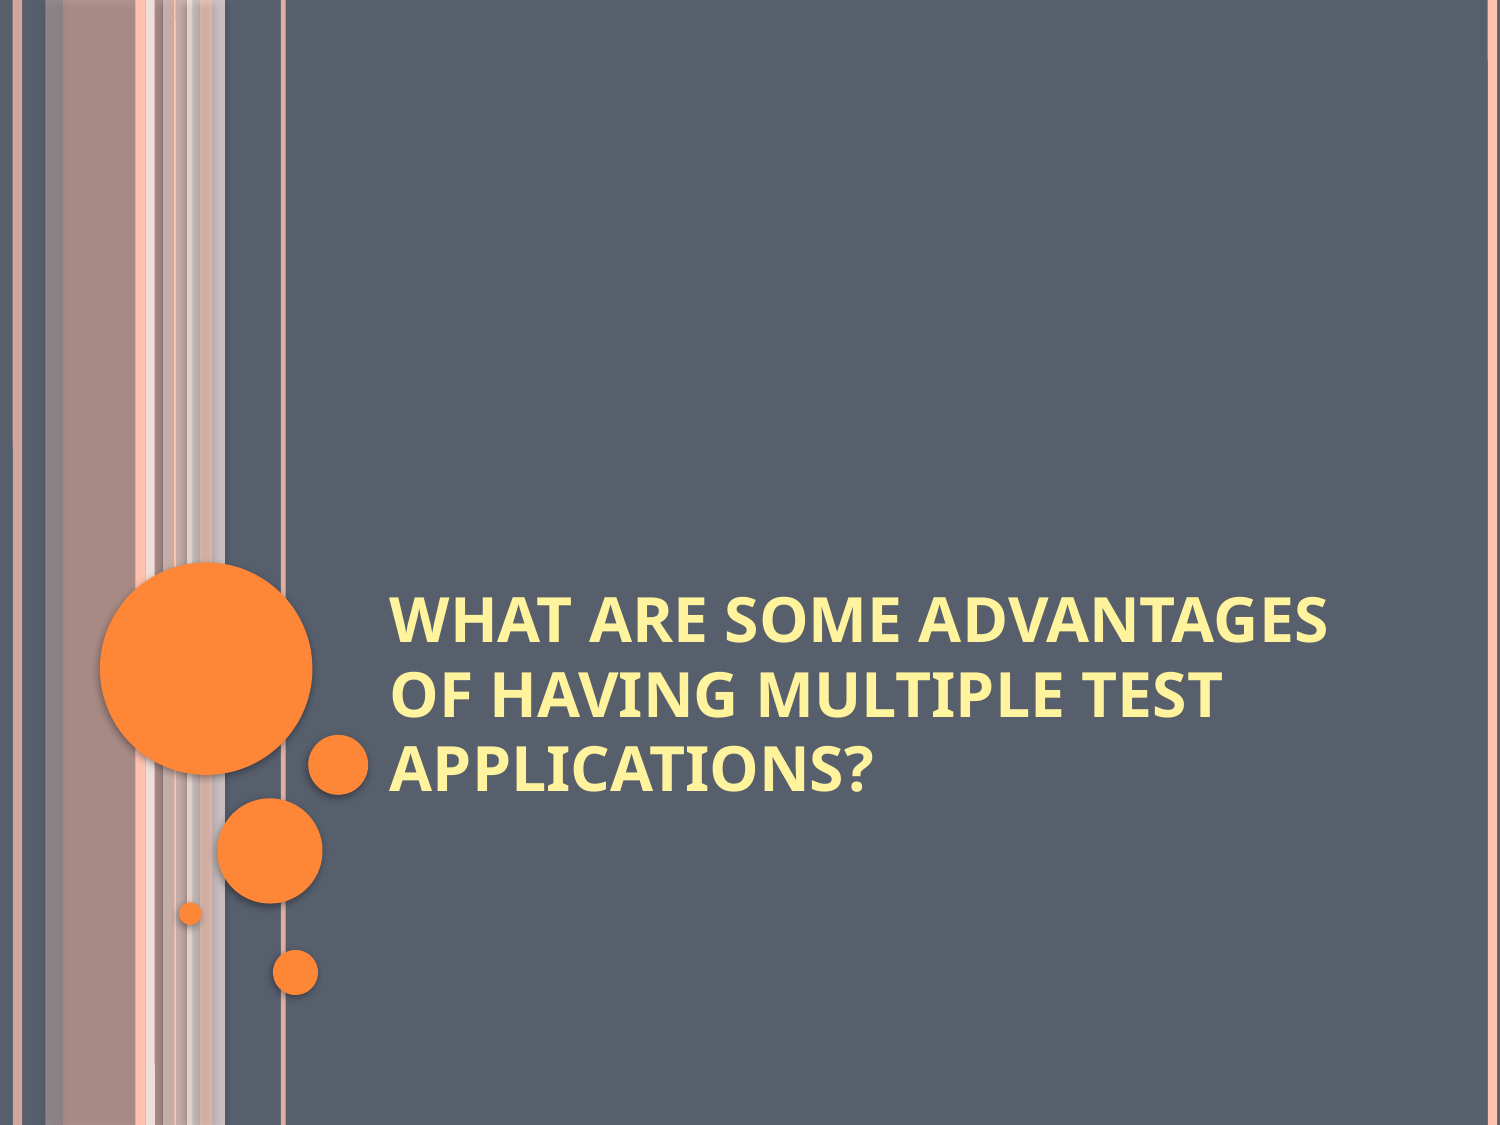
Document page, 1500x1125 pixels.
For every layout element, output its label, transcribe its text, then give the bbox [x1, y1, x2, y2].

title What are some advantages of having multiple test applications? [375, 474, 1388, 812]
